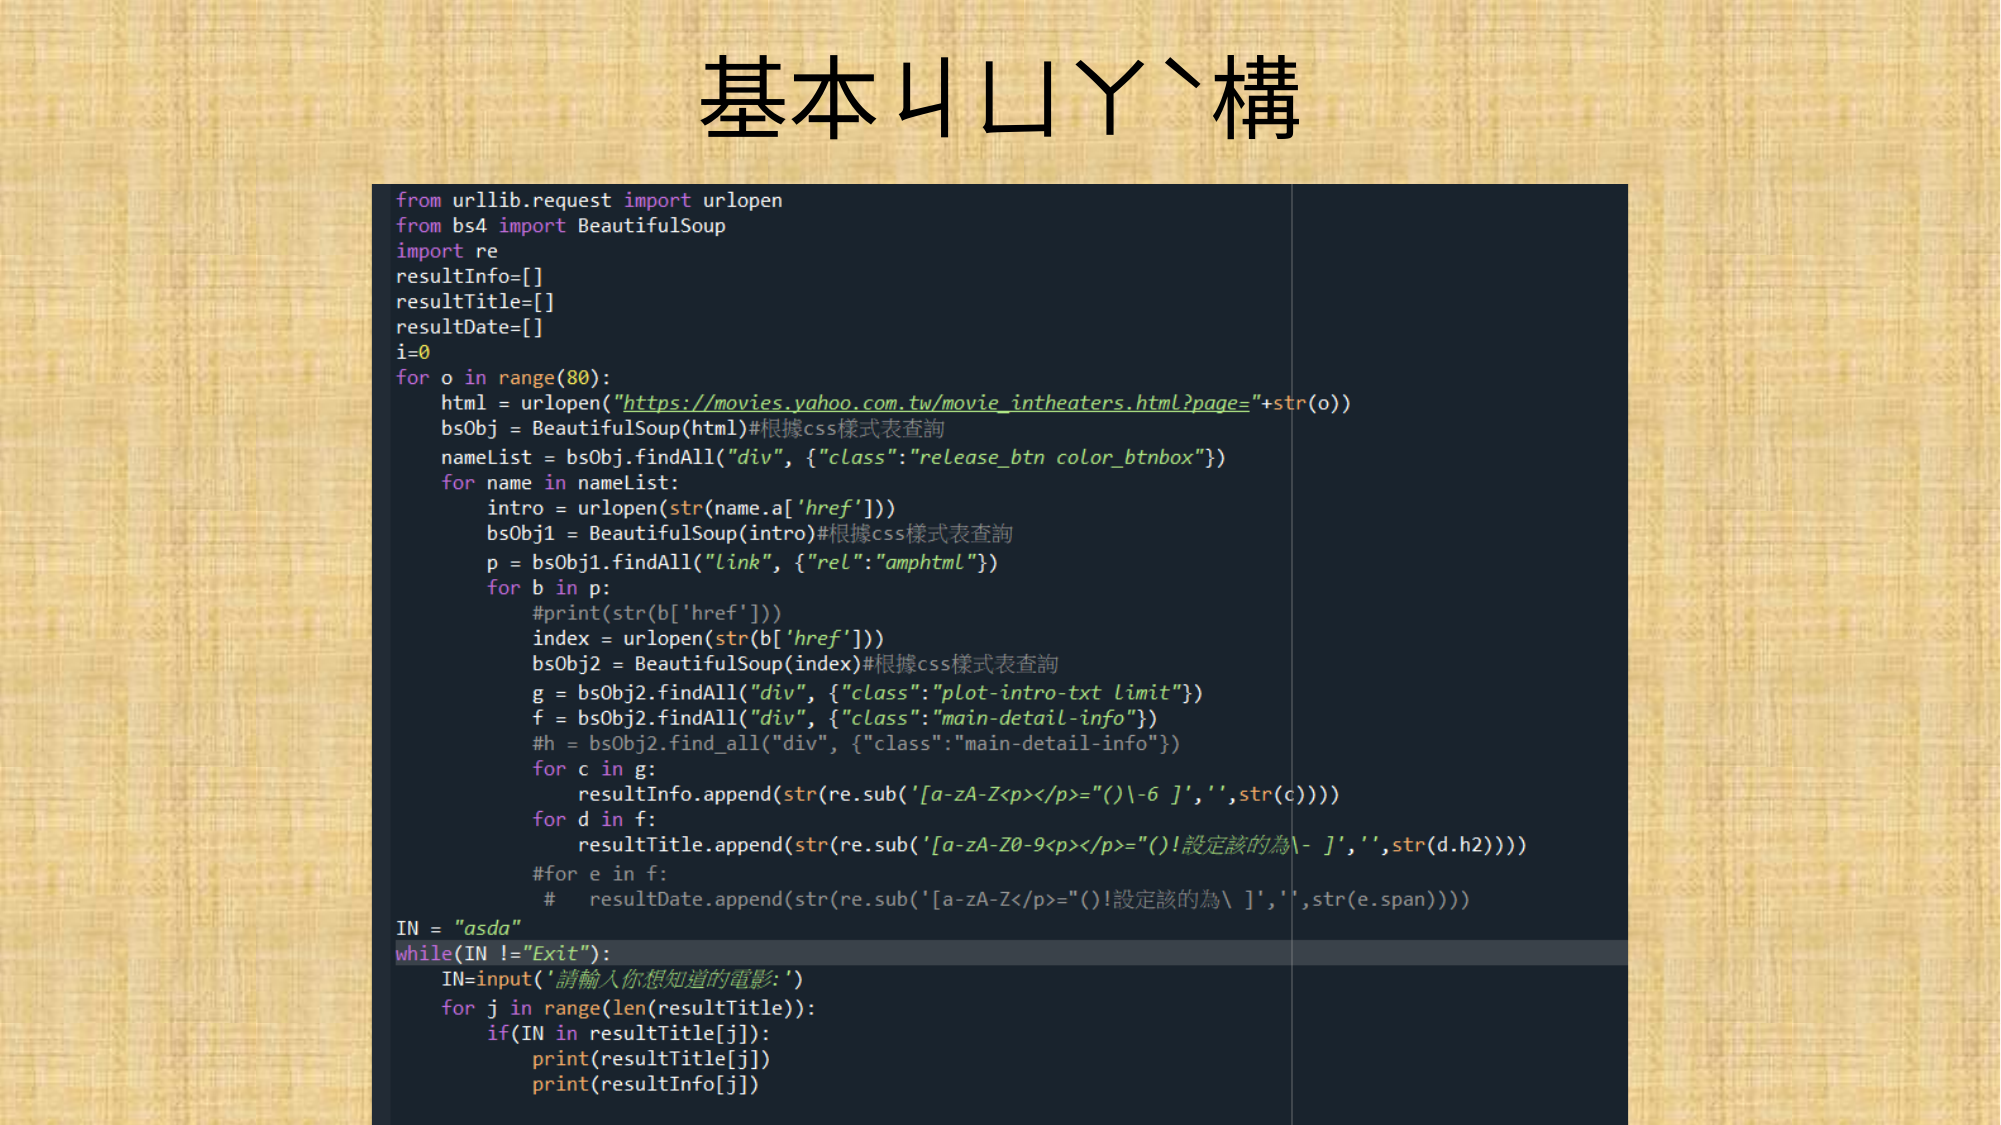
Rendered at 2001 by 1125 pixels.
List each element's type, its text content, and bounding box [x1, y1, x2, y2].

title 基本ㄐㄩㄚˋ構 [137, 21, 1863, 185]
picture [0, 0, 2001, 1125]
